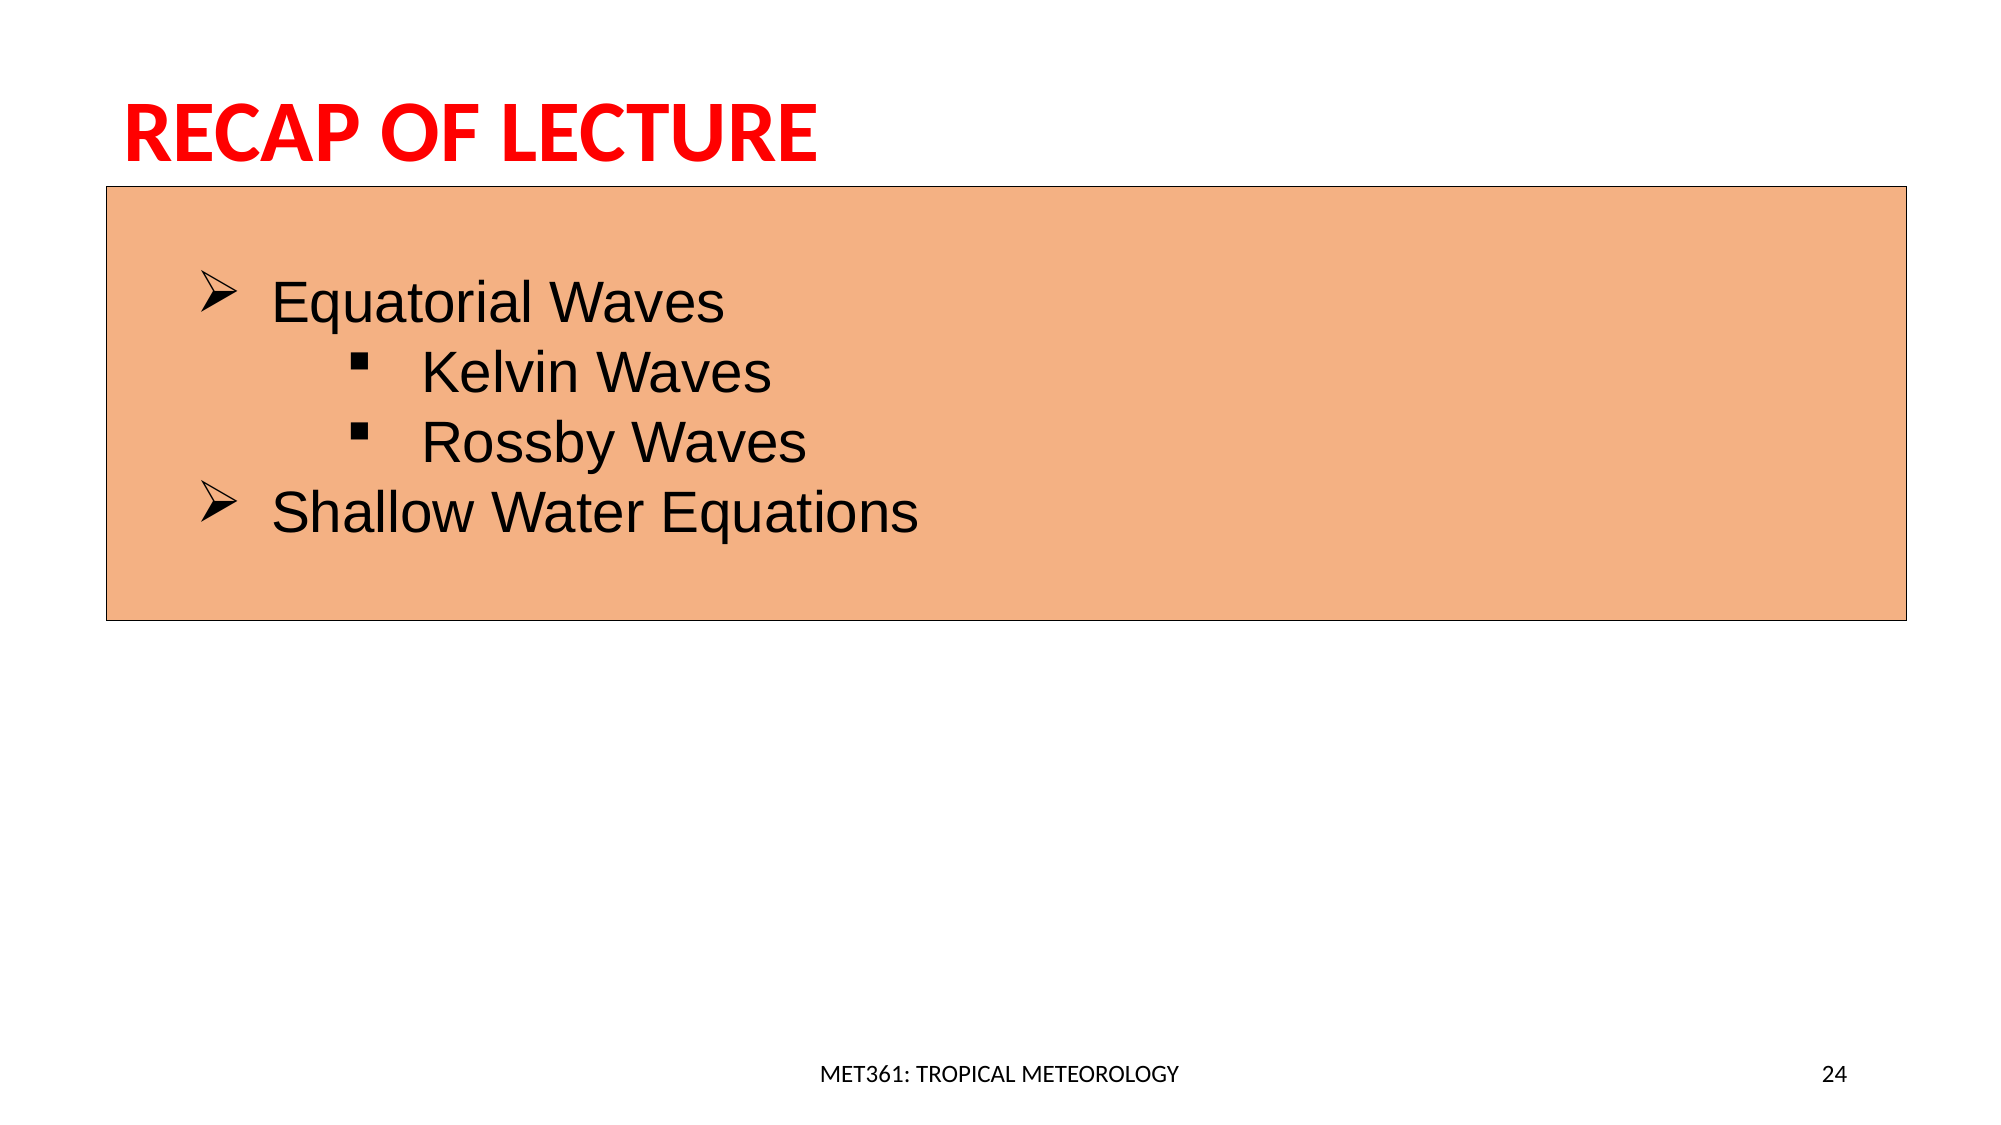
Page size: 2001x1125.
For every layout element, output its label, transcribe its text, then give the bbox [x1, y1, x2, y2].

footer MET361: TROPICAL METEOROLOGY [662, 1042, 1338, 1103]
title RECAP OF LECTURE [108, 78, 1459, 186]
slide_number 24 [1412, 1042, 1863, 1103]
text_box Equatorial Waves Kelvin Waves Rossby Waves Shallow Water Equations [106, 186, 1907, 621]
